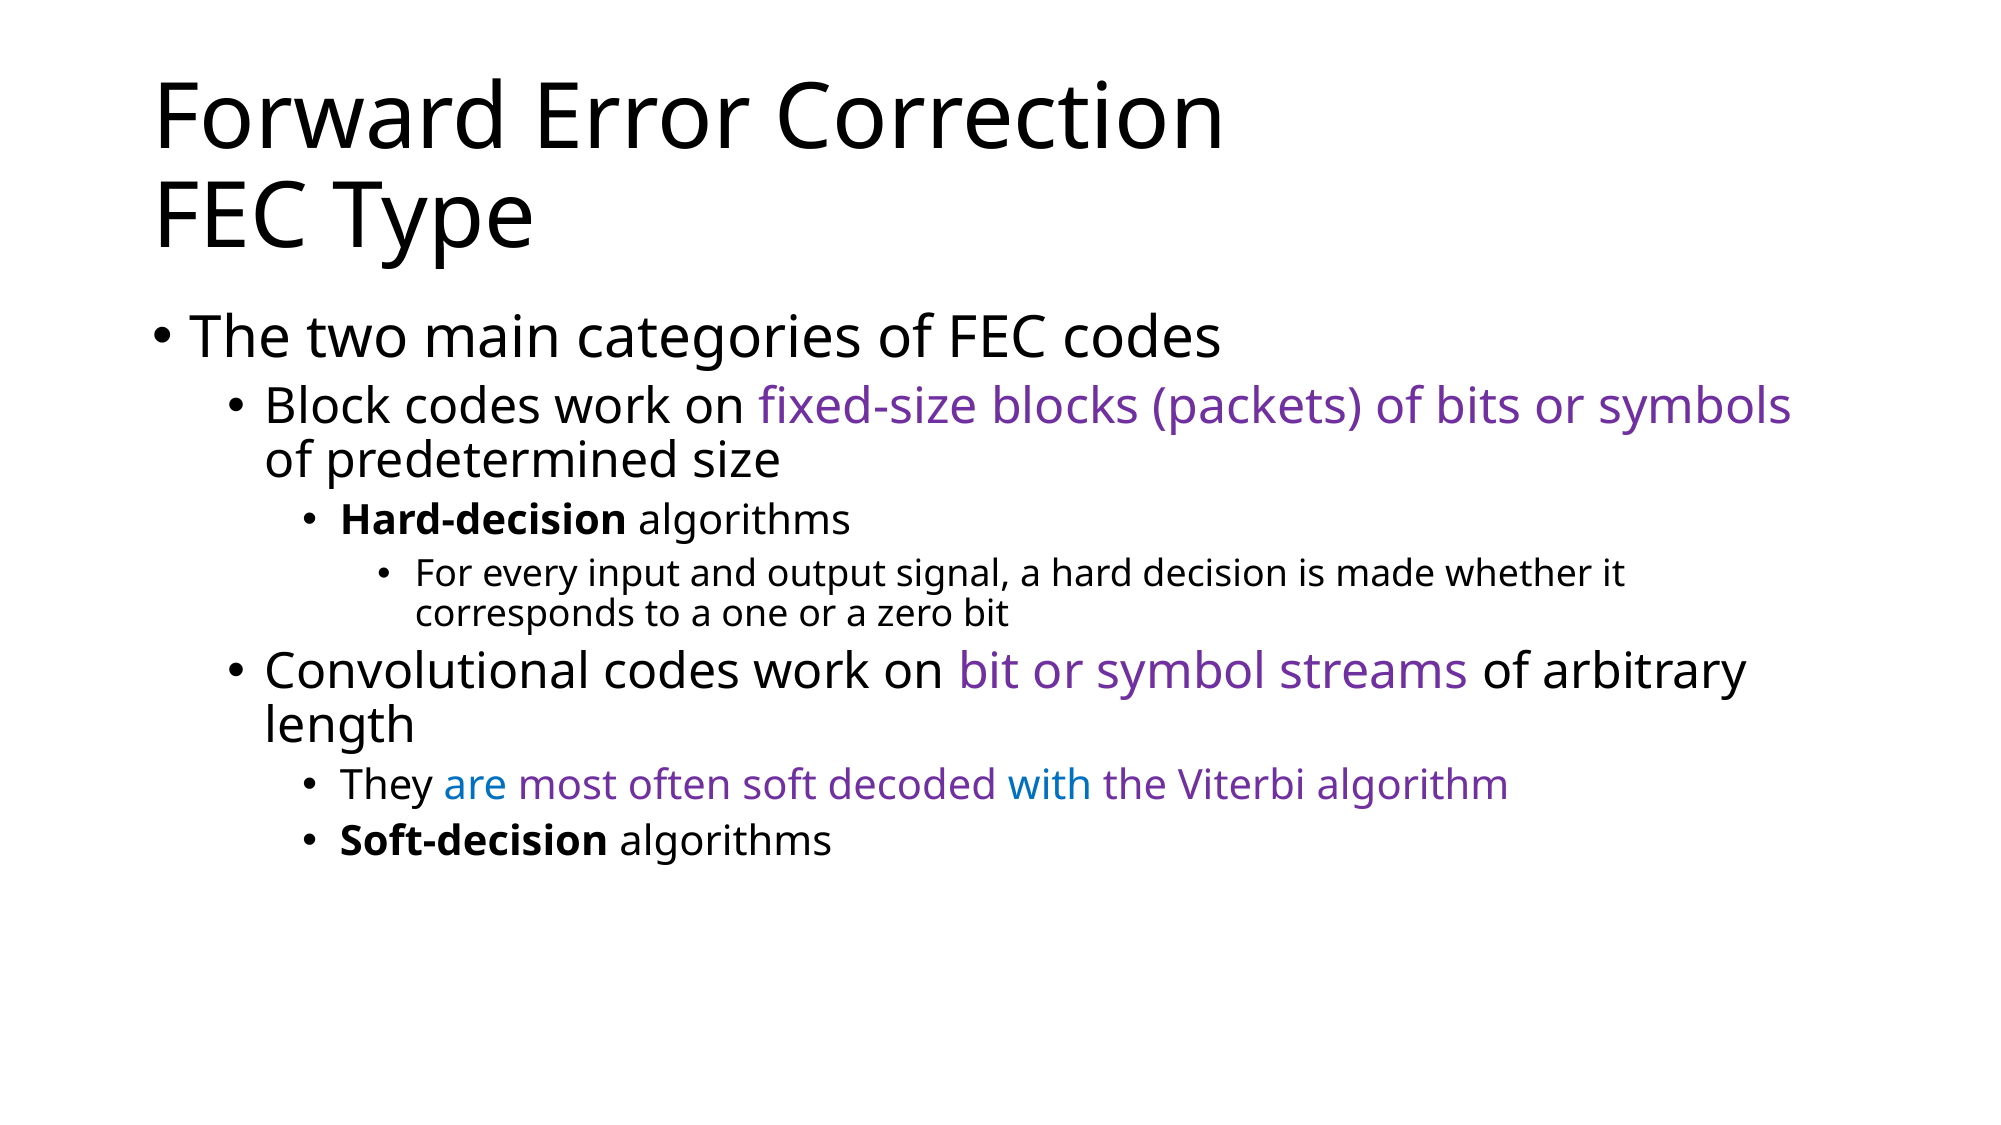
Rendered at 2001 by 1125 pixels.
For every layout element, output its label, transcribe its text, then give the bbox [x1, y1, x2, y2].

title Forward Error Correction FEC Type [137, 59, 1863, 278]
list The two main categories of FEC codes Block codes work on fixed-size blocks (packets) of bits or symbols of predetermined size Hard-decision algorithms For every input and output signal, a hard decision is made whether it corresponds to a one or a zero bit Convolutional codes work on bit or symbol streams of arbitrary length They are most often soft decoded with the Viterbi algorithm Soft-decision algorithms [137, 299, 1863, 1014]
